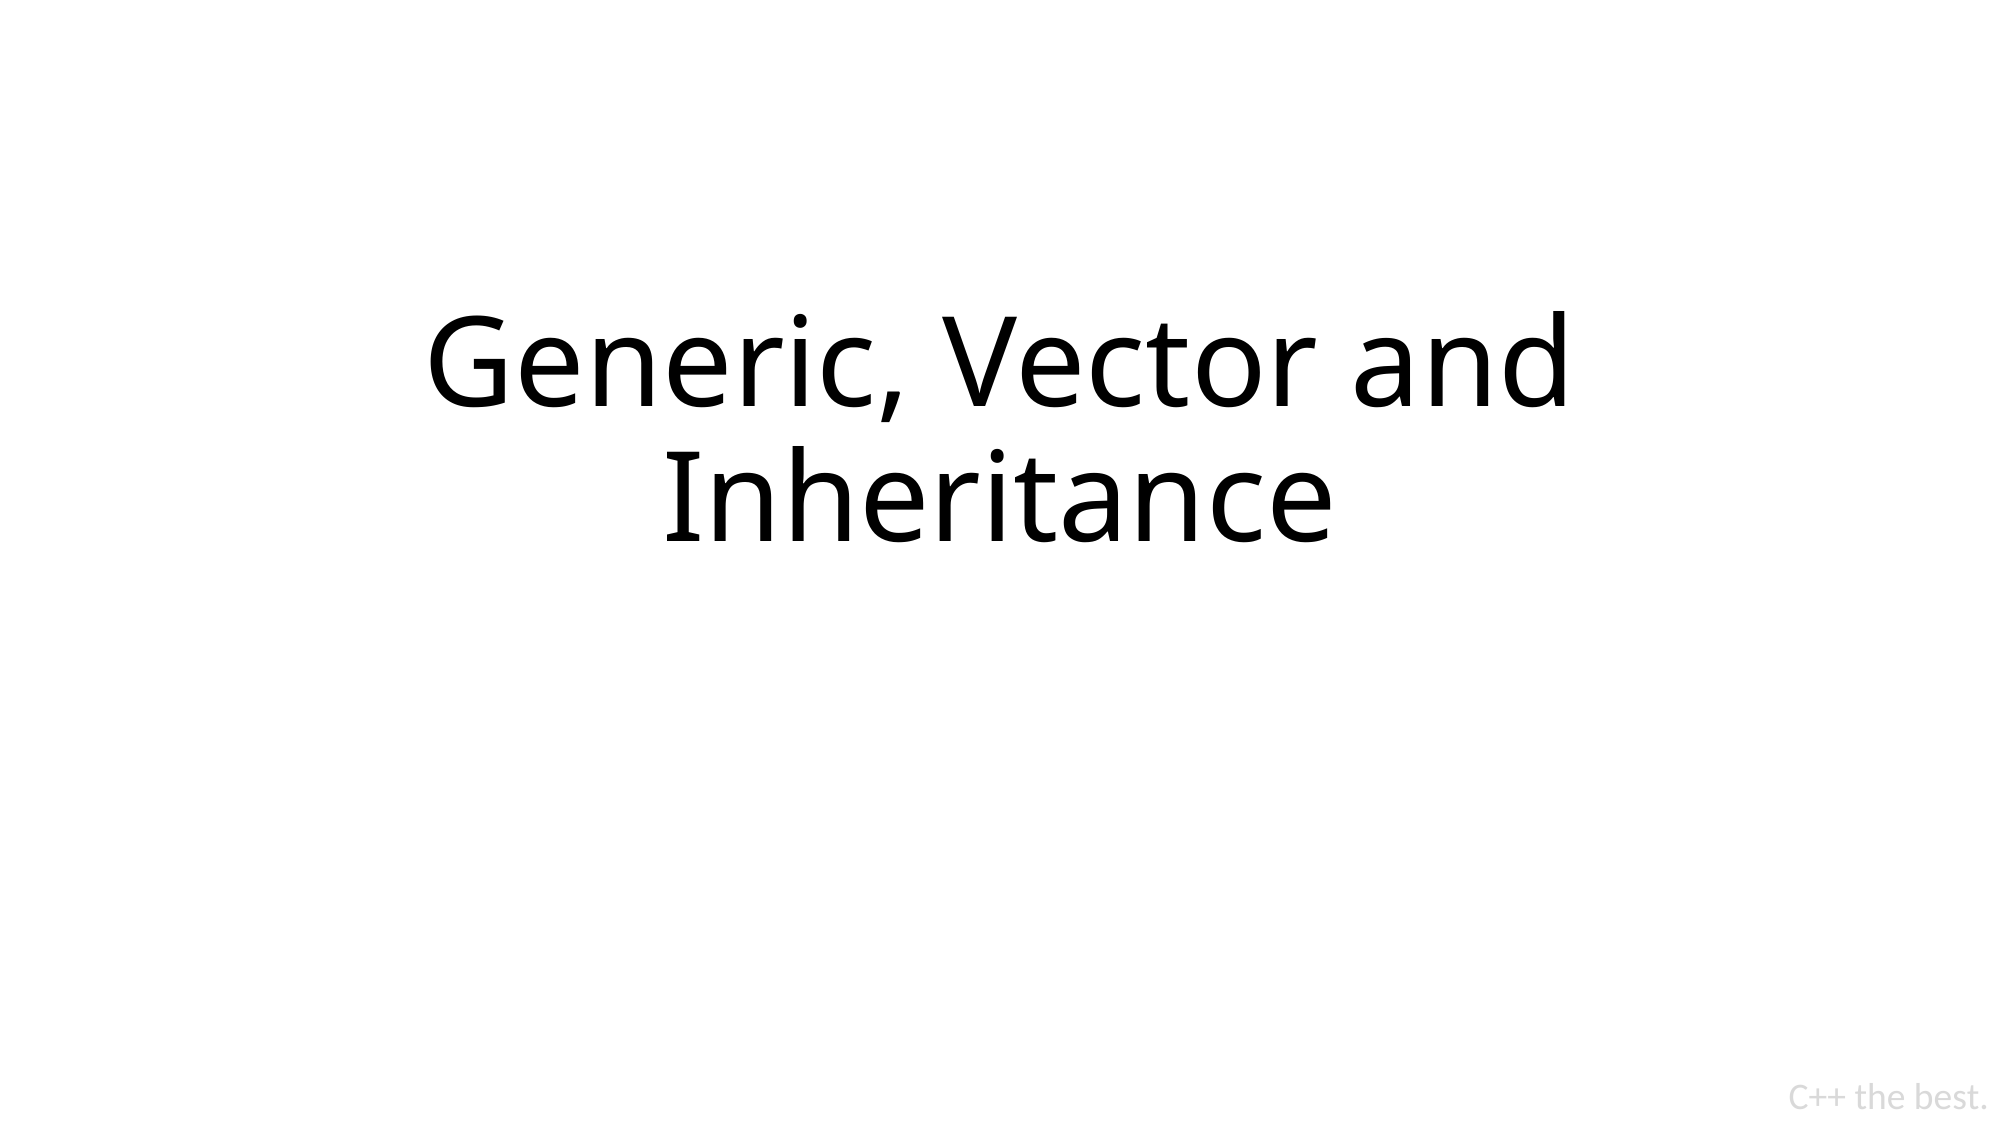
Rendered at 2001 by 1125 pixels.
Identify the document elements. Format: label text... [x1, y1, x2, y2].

title Generic, Vector and Inheritance [249, 184, 1750, 576]
